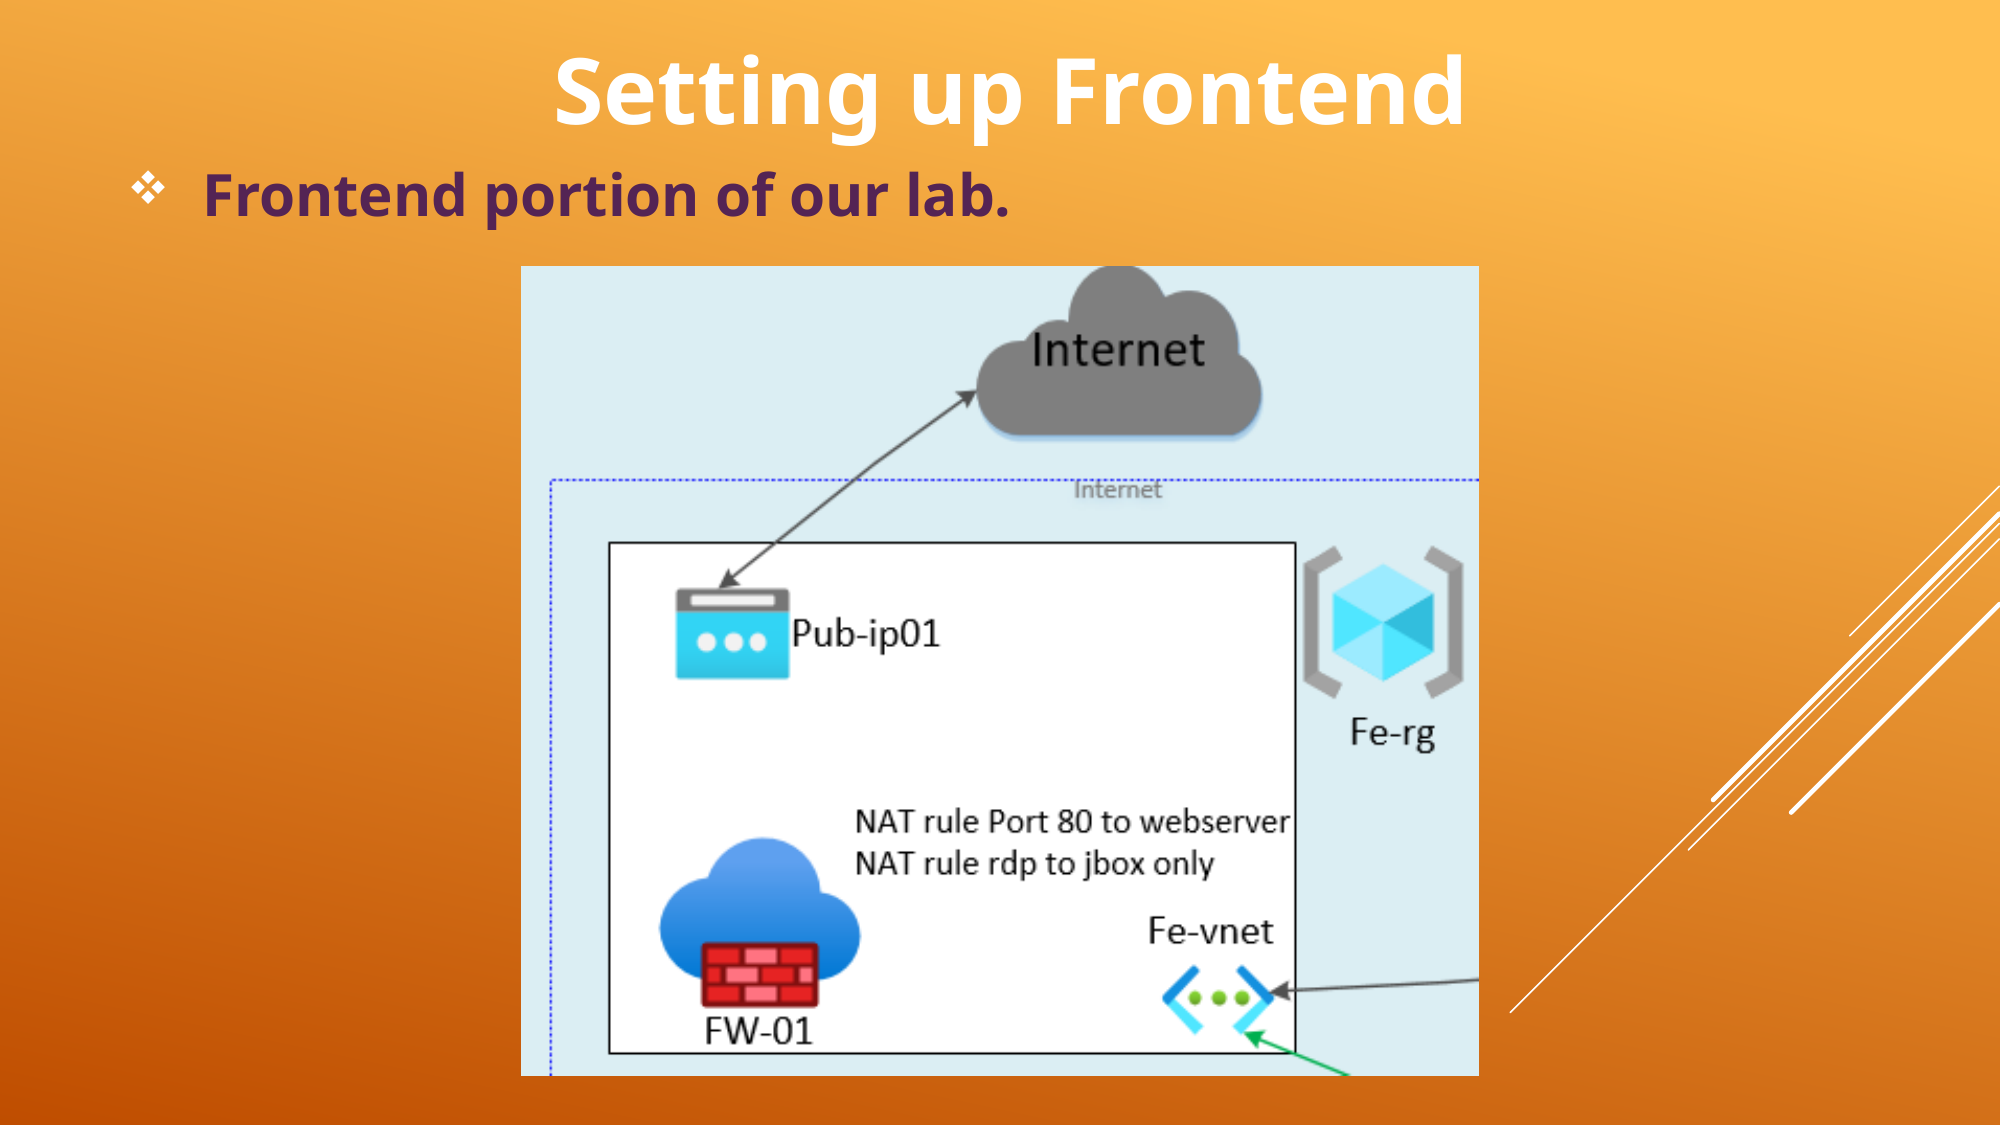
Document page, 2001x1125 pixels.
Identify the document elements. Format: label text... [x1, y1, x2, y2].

list Frontend portion of our lab. [112, 150, 1910, 984]
title Setting up Frontend [112, 35, 1910, 150]
picture [520, 266, 1480, 1076]
